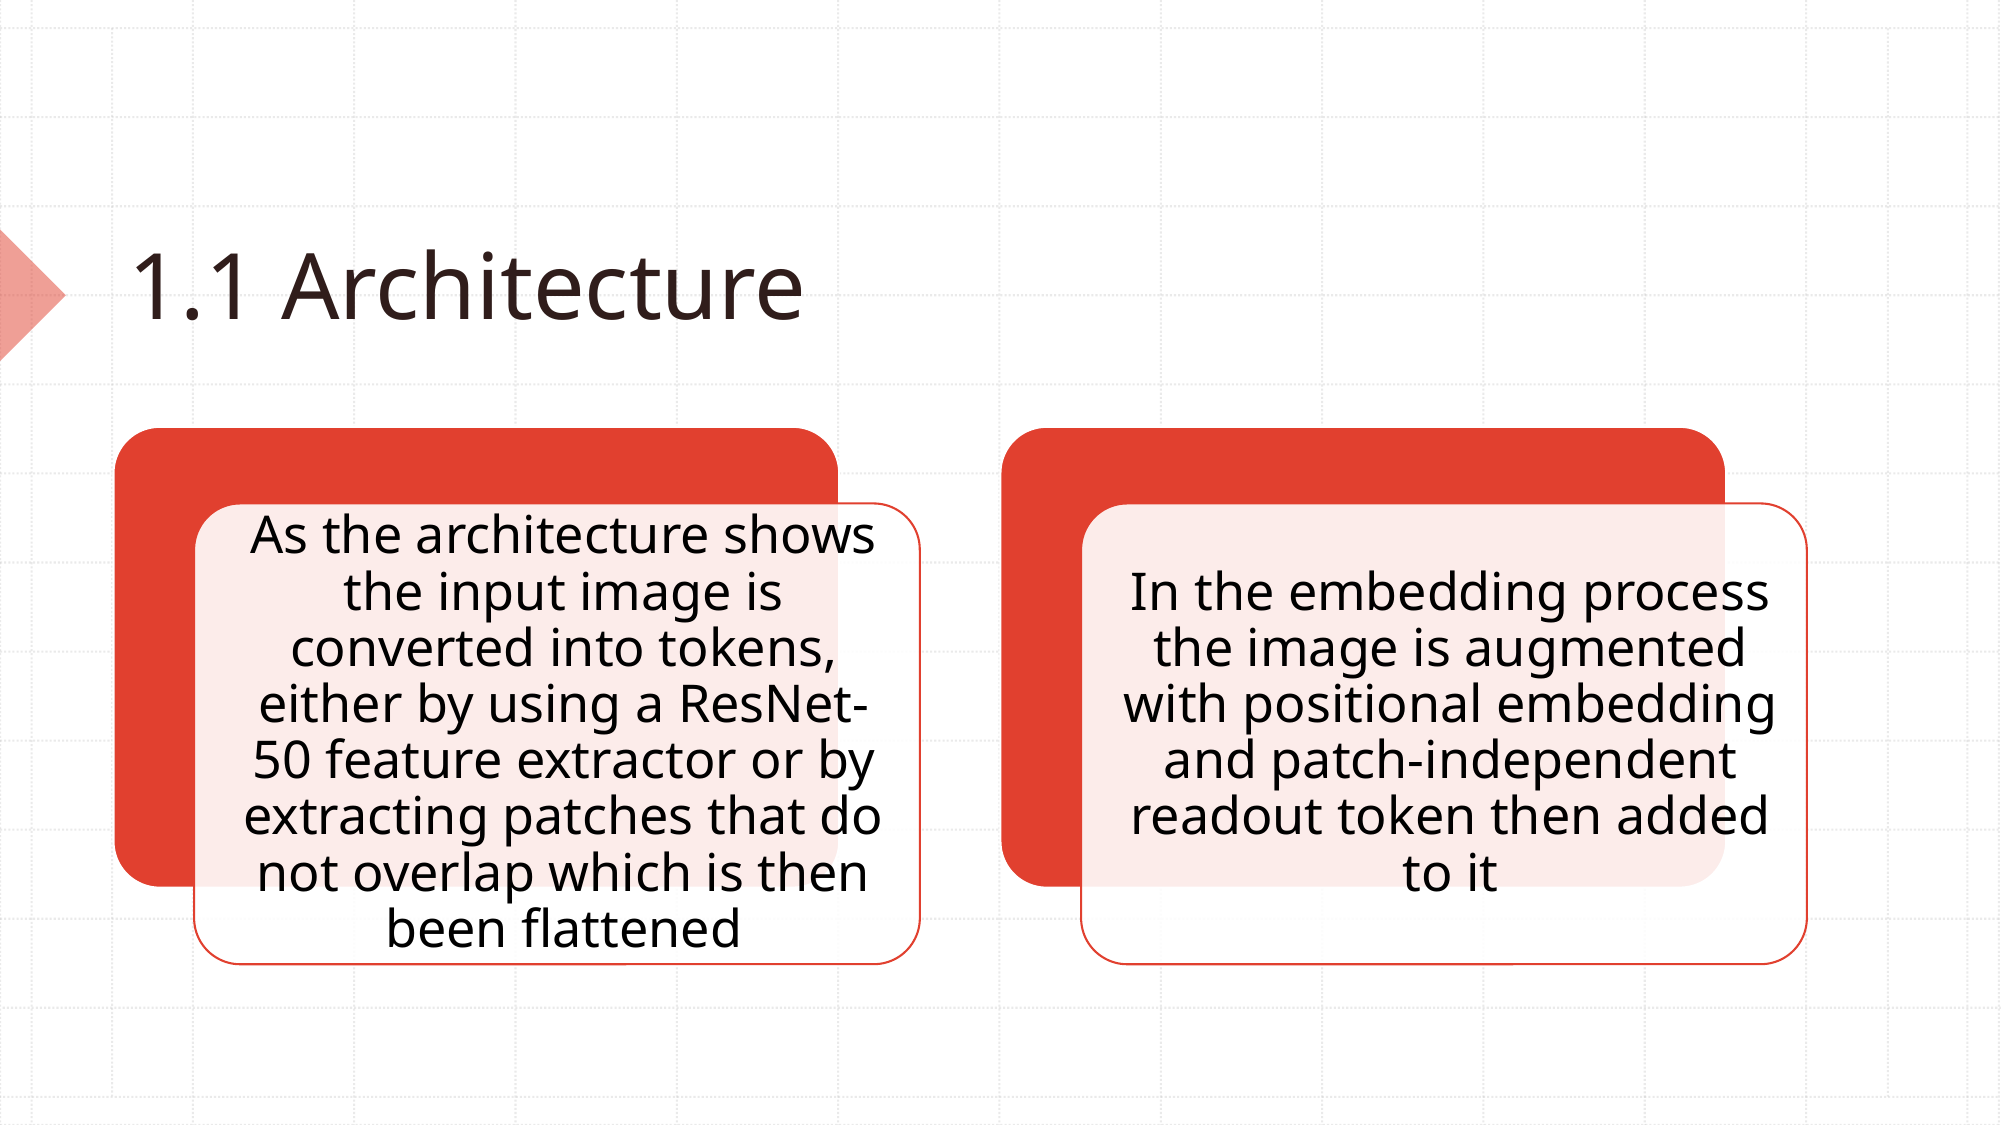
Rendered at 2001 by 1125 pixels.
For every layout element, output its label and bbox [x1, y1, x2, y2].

list [113, 383, 1808, 1008]
text_box [0, 0, 2000, 1125]
